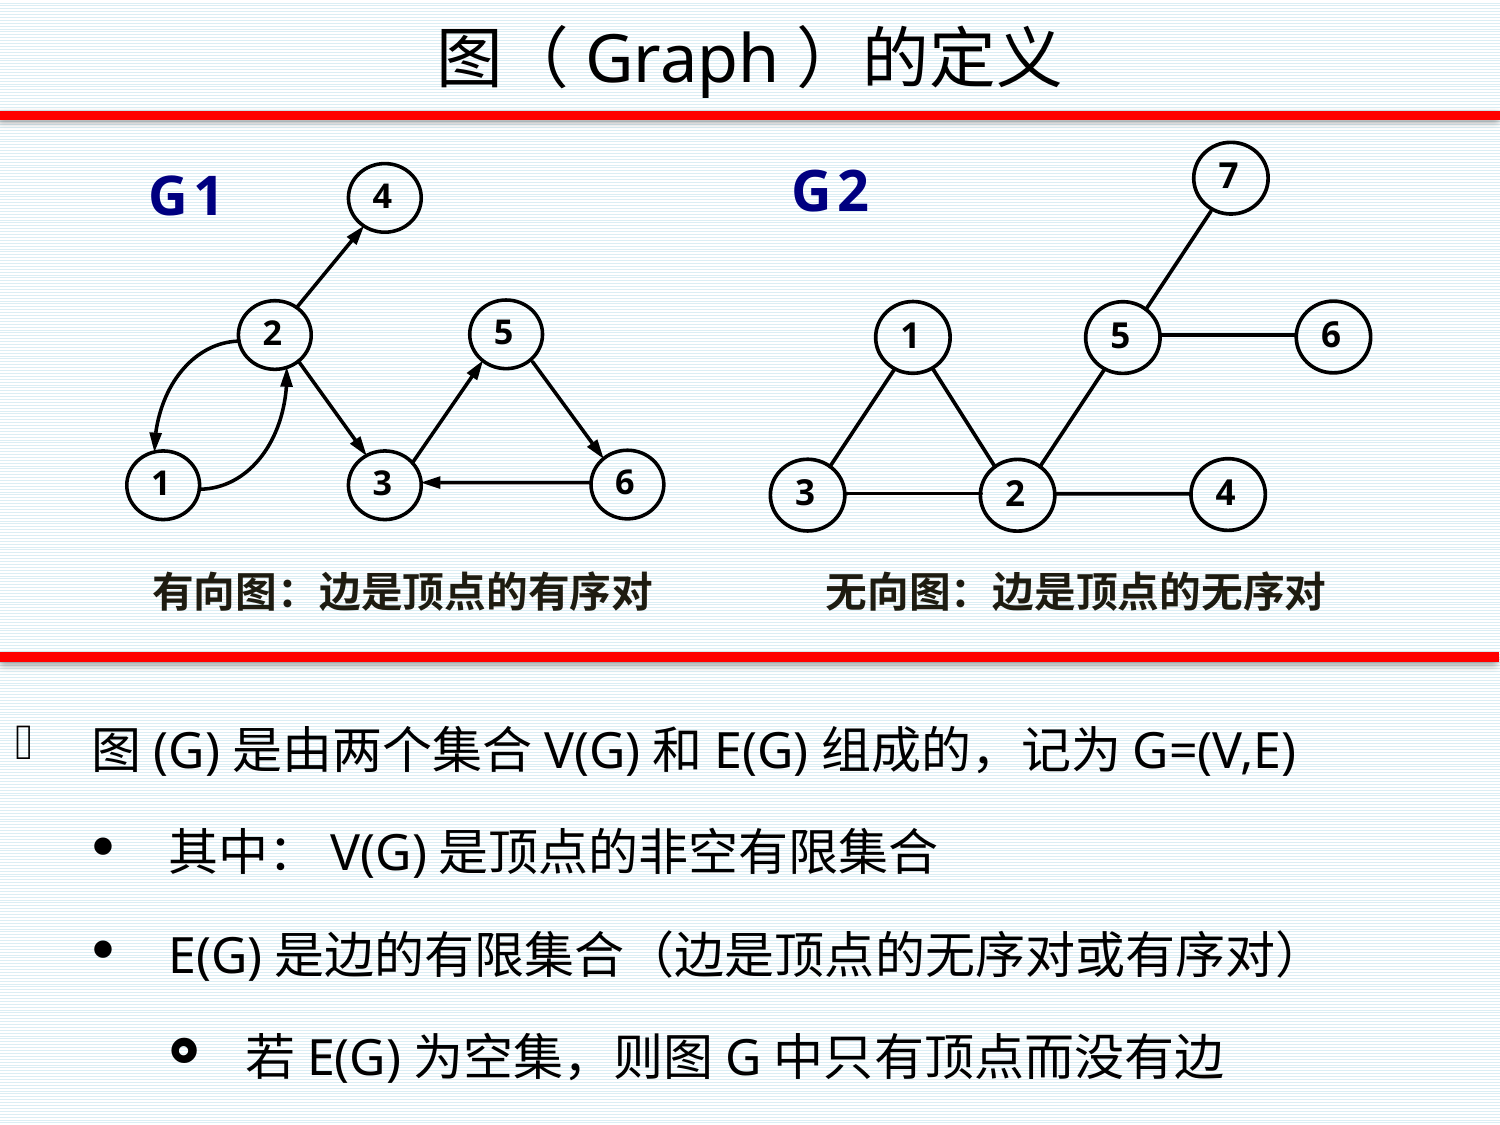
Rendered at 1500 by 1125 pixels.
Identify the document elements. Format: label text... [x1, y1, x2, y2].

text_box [761, 136, 1376, 537]
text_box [123, 156, 668, 523]
text_box 无向图：边是顶点的无序对 [741, 558, 1414, 634]
title 图（Graph）的定义 [0, 7, 1500, 105]
list 图(G)是由两个集合V(G)和E(G)组成的，记为G=(V,E) 其中：V(G)是顶点的非空有限集合 E(G)是边的有限集合（边是顶点的无序对或有序对） 若E(G)为空集，则图G中只有顶点而没有边 [0, 680, 1500, 1105]
text_box 有向图：边是顶点的有序对 [64, 558, 741, 634]
